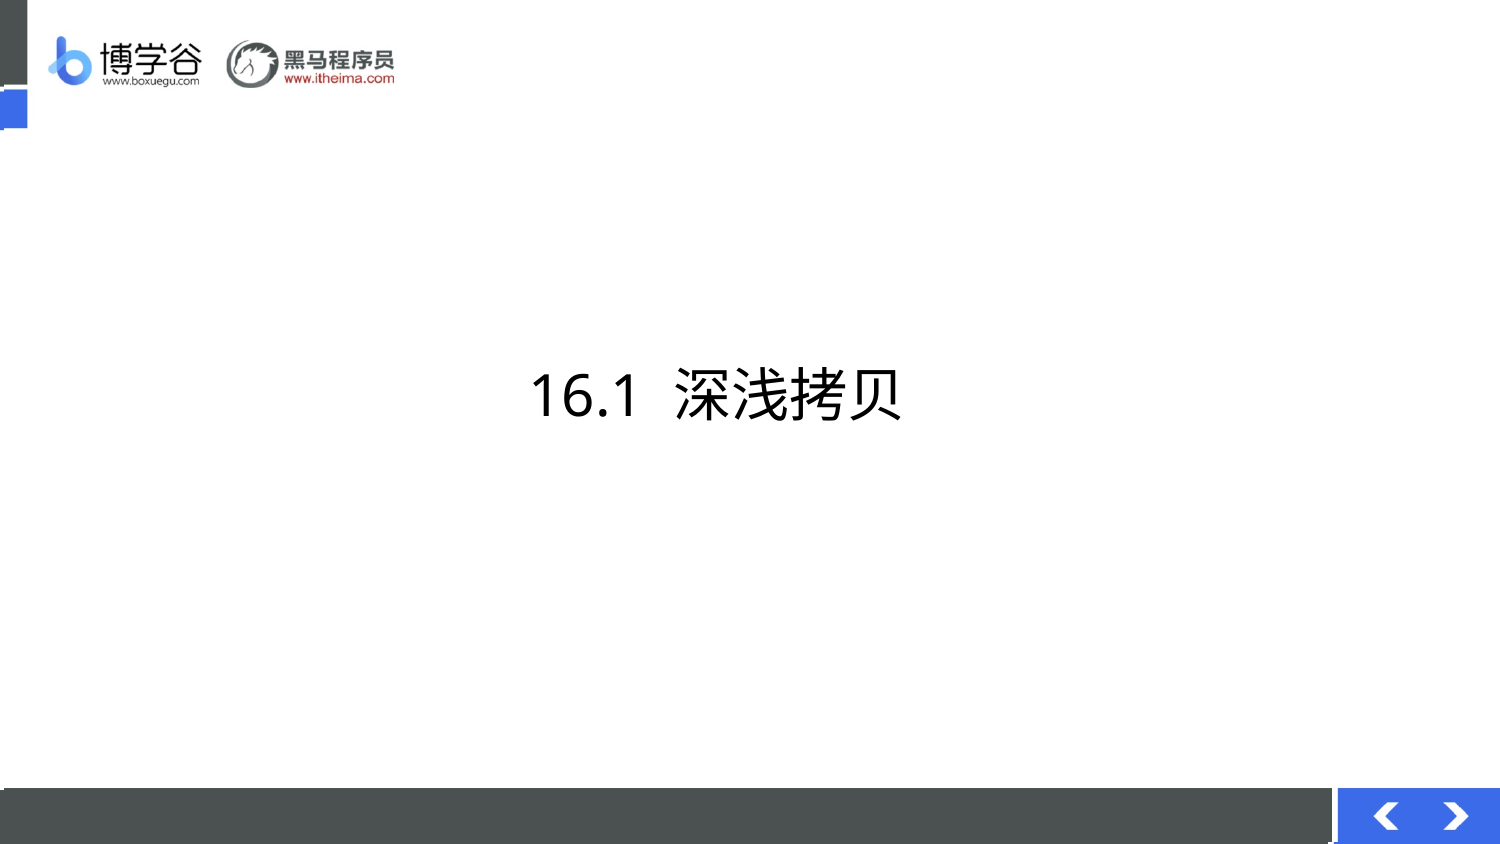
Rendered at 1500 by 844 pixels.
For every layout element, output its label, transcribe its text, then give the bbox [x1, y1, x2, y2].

picture [0, 0, 1500, 844]
title 16.1 深浅拷贝 [513, 327, 1235, 436]
